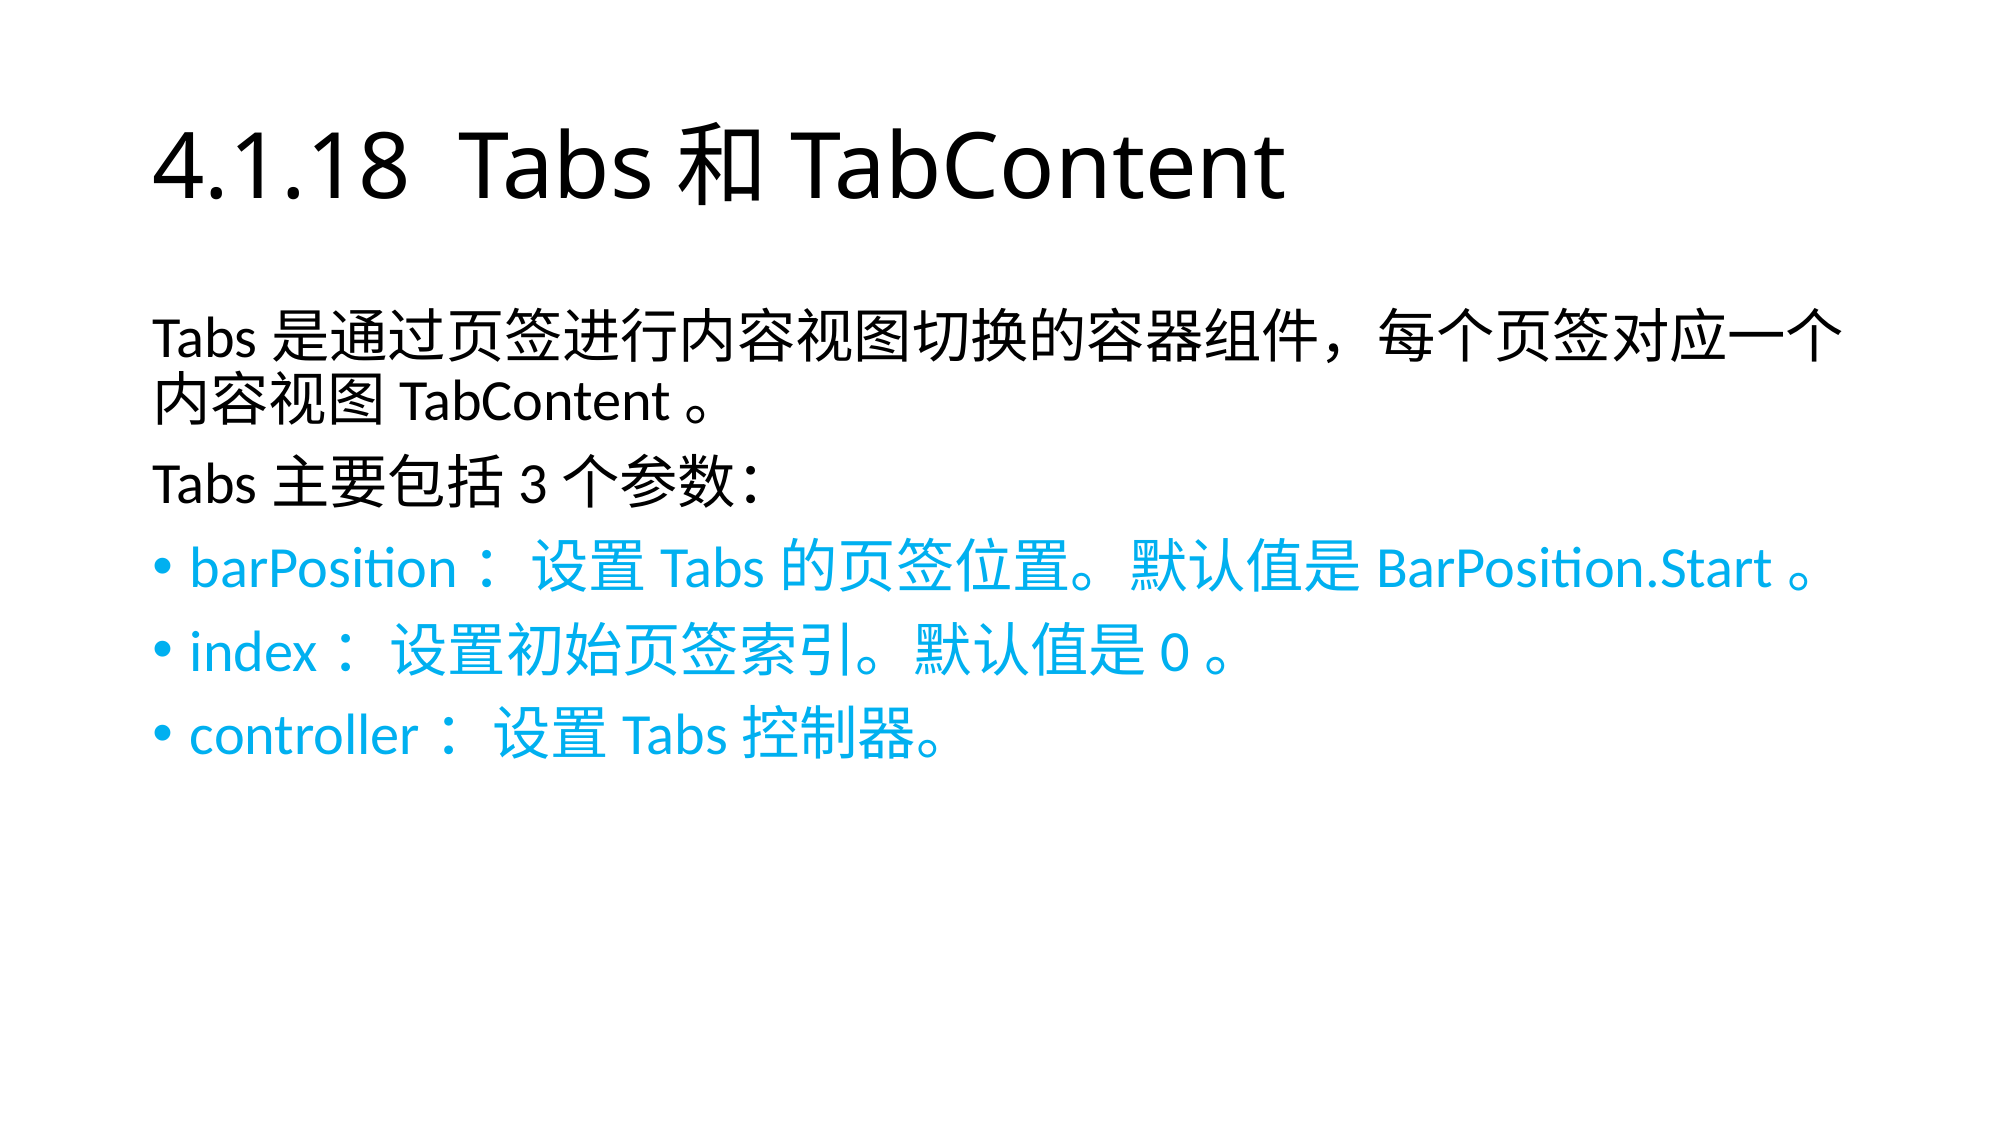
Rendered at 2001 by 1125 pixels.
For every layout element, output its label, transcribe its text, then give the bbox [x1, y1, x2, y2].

title 4.1.18 Tabs和TabContent [137, 59, 1863, 278]
list Tabs是通过页签进行内容视图切换的容器组件，每个页签对应一个内容视图TabContent。 Tabs主要包括3个参数： barPosition：设置Tabs的页签位置。默认值是BarPosition.Start。 index：设置初始页签索引。默认值是0。 controller：设置Tabs控制器。 [137, 299, 1863, 1014]
